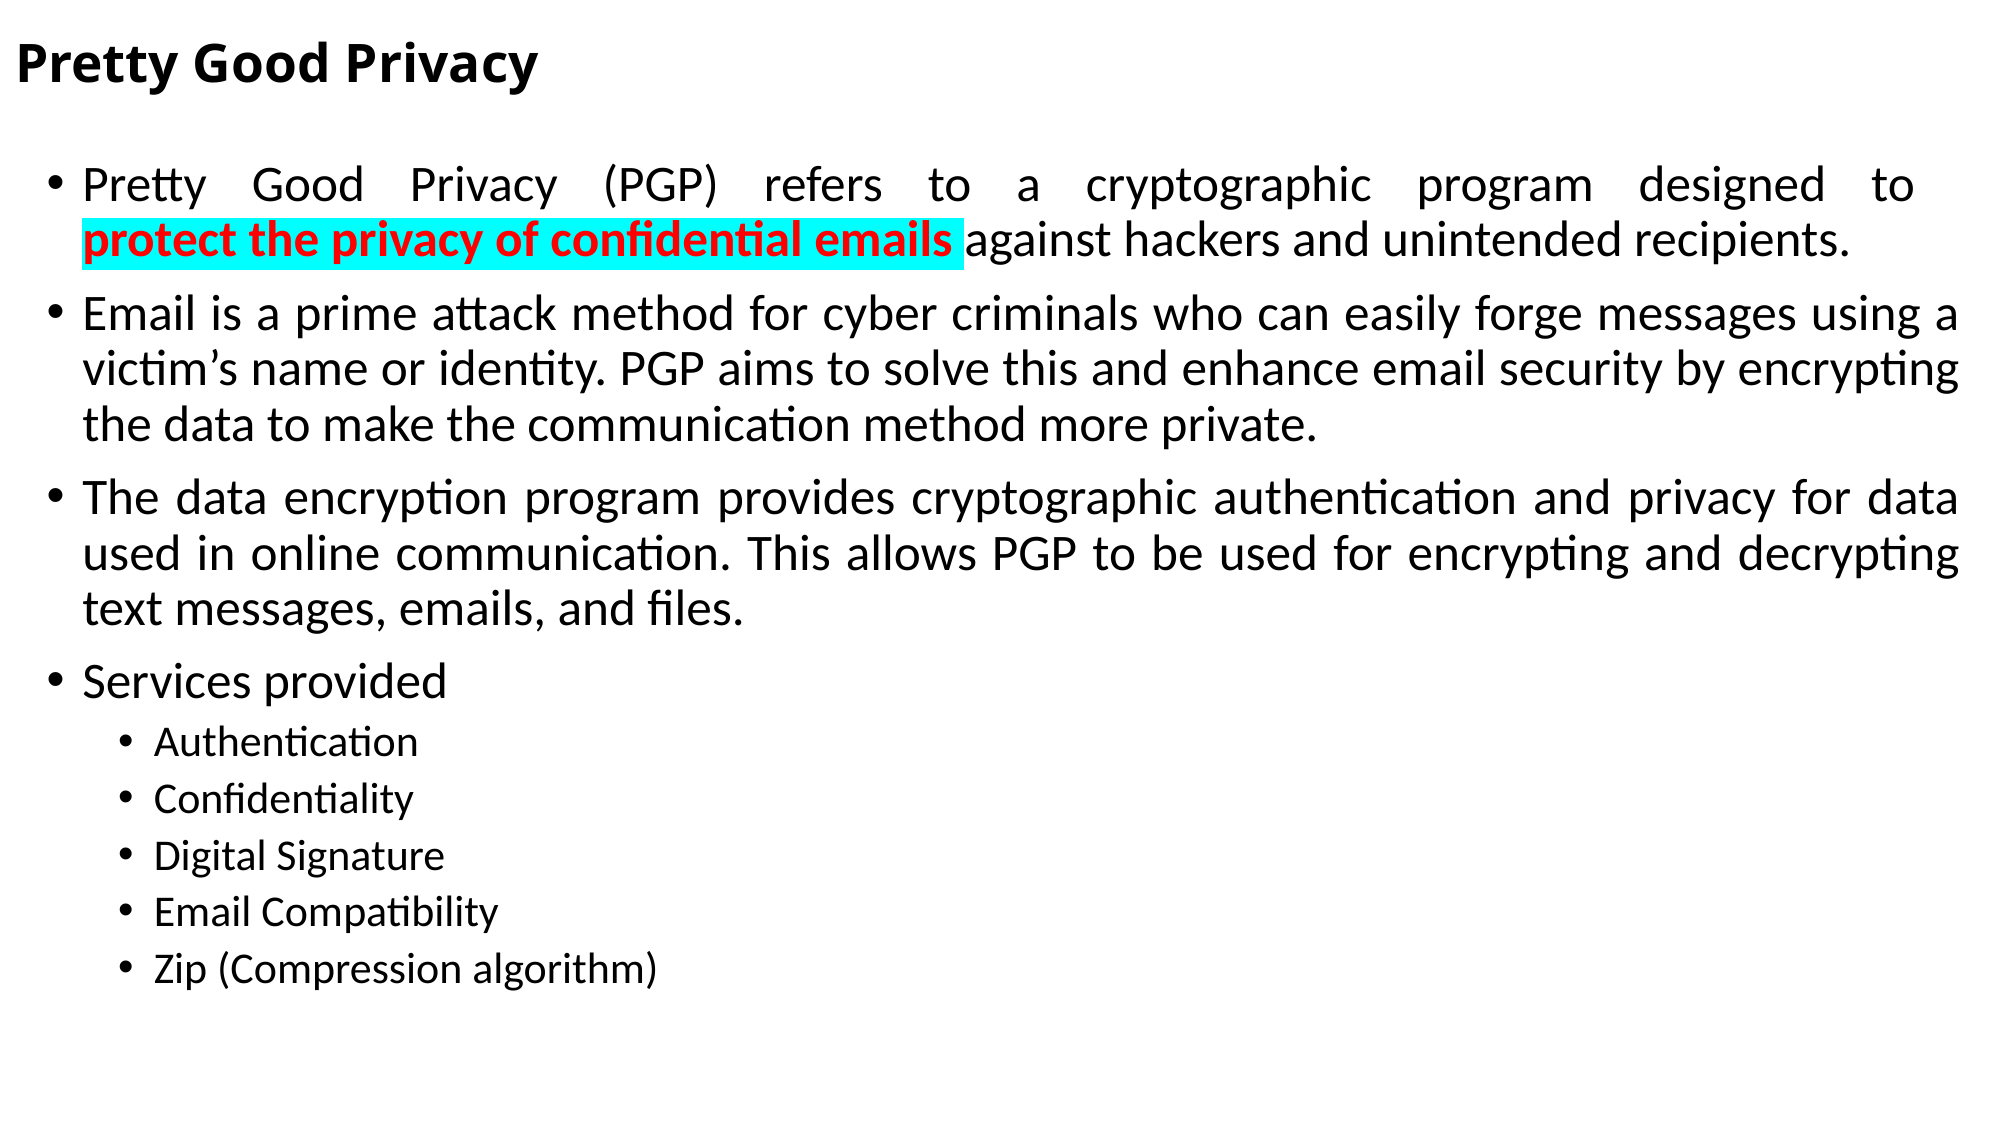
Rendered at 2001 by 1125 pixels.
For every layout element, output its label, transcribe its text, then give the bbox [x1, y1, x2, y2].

list Pretty Good Privacy (PGP) refers to a cryptographic program designed to protect the privacy of confidential emails against hackers and unintended recipients. Email is a prime attack method for cyber criminals who can easily forge messages using a victim’s name or identity. PGP aims to solve this and enhance email security by encrypting the data to make the communication method more private. The data encryption program provides cryptographic authentication and privacy for data used in online communication. This allows PGP to be used for encrypting and decrypting text messages, emails, and files. Services provided Authentication Confidentiality Digital Signature Email Compatibility Zip (Compression algorithm) [31, 149, 1977, 1014]
title Pretty Good Privacy [0, 28, 1725, 102]
